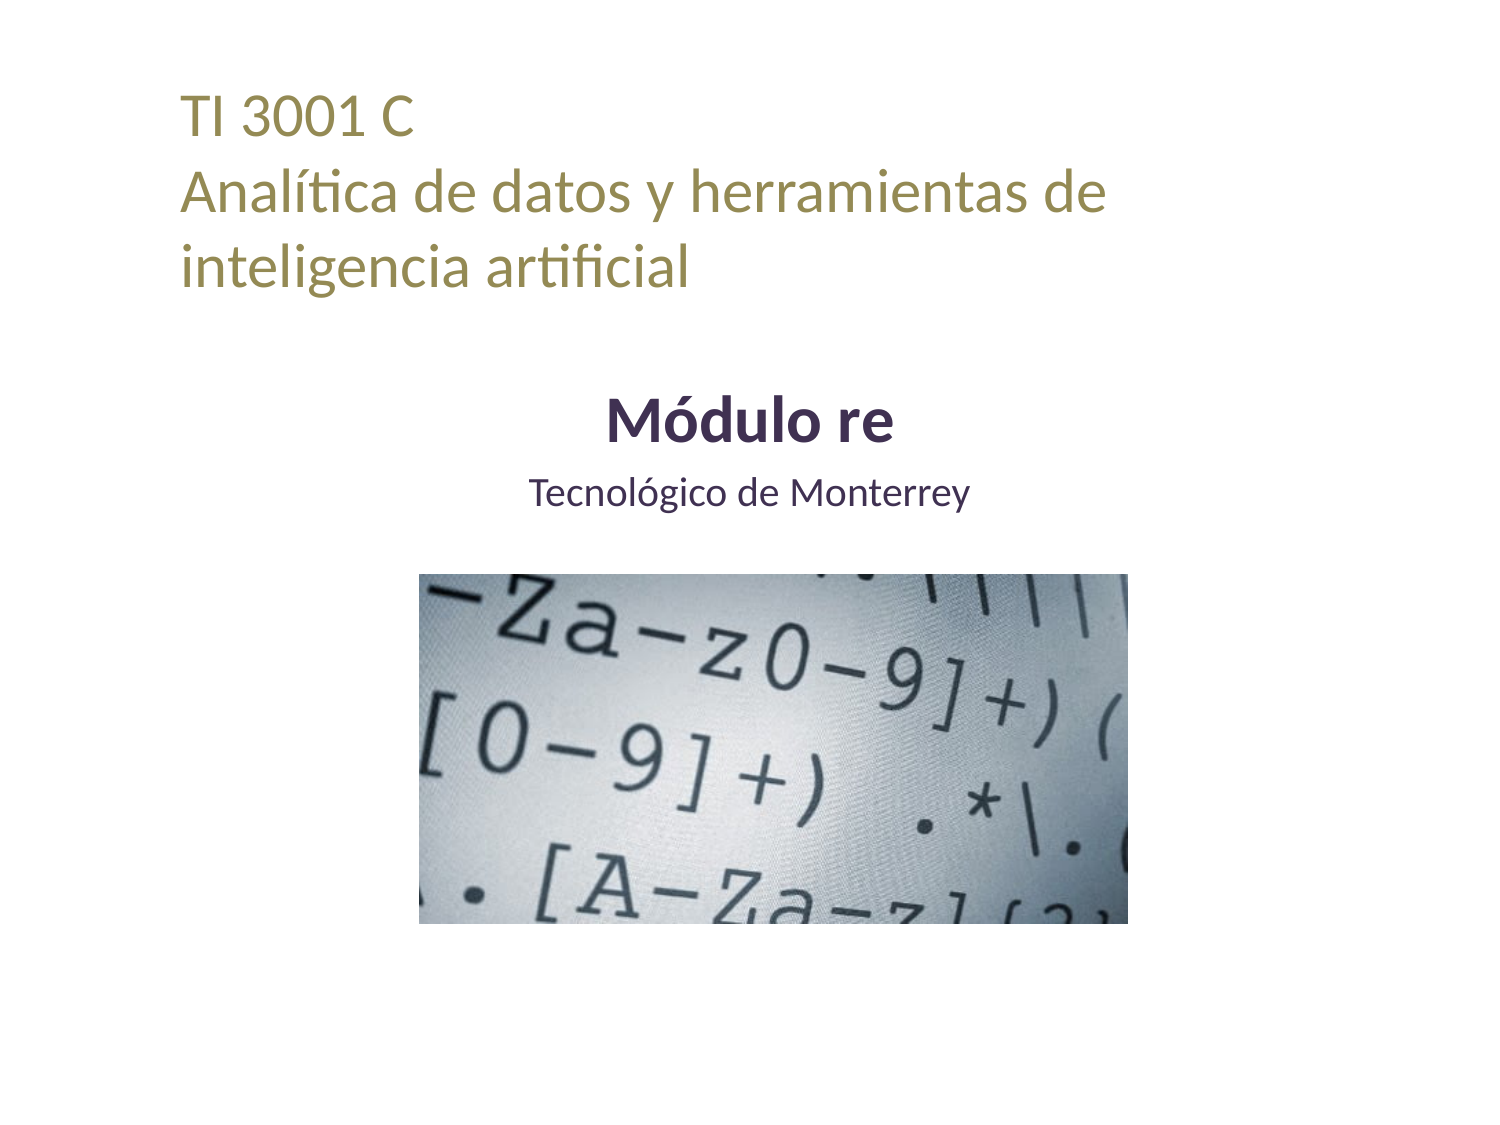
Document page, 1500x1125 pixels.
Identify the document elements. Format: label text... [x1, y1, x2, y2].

subtitle Módulo re Tecnológico de Monterrey [147, 368, 1353, 558]
title TI 3001 C Analítica de datos y herramientas de inteligencia artificial [165, 66, 1424, 308]
picture [418, 574, 1129, 925]
